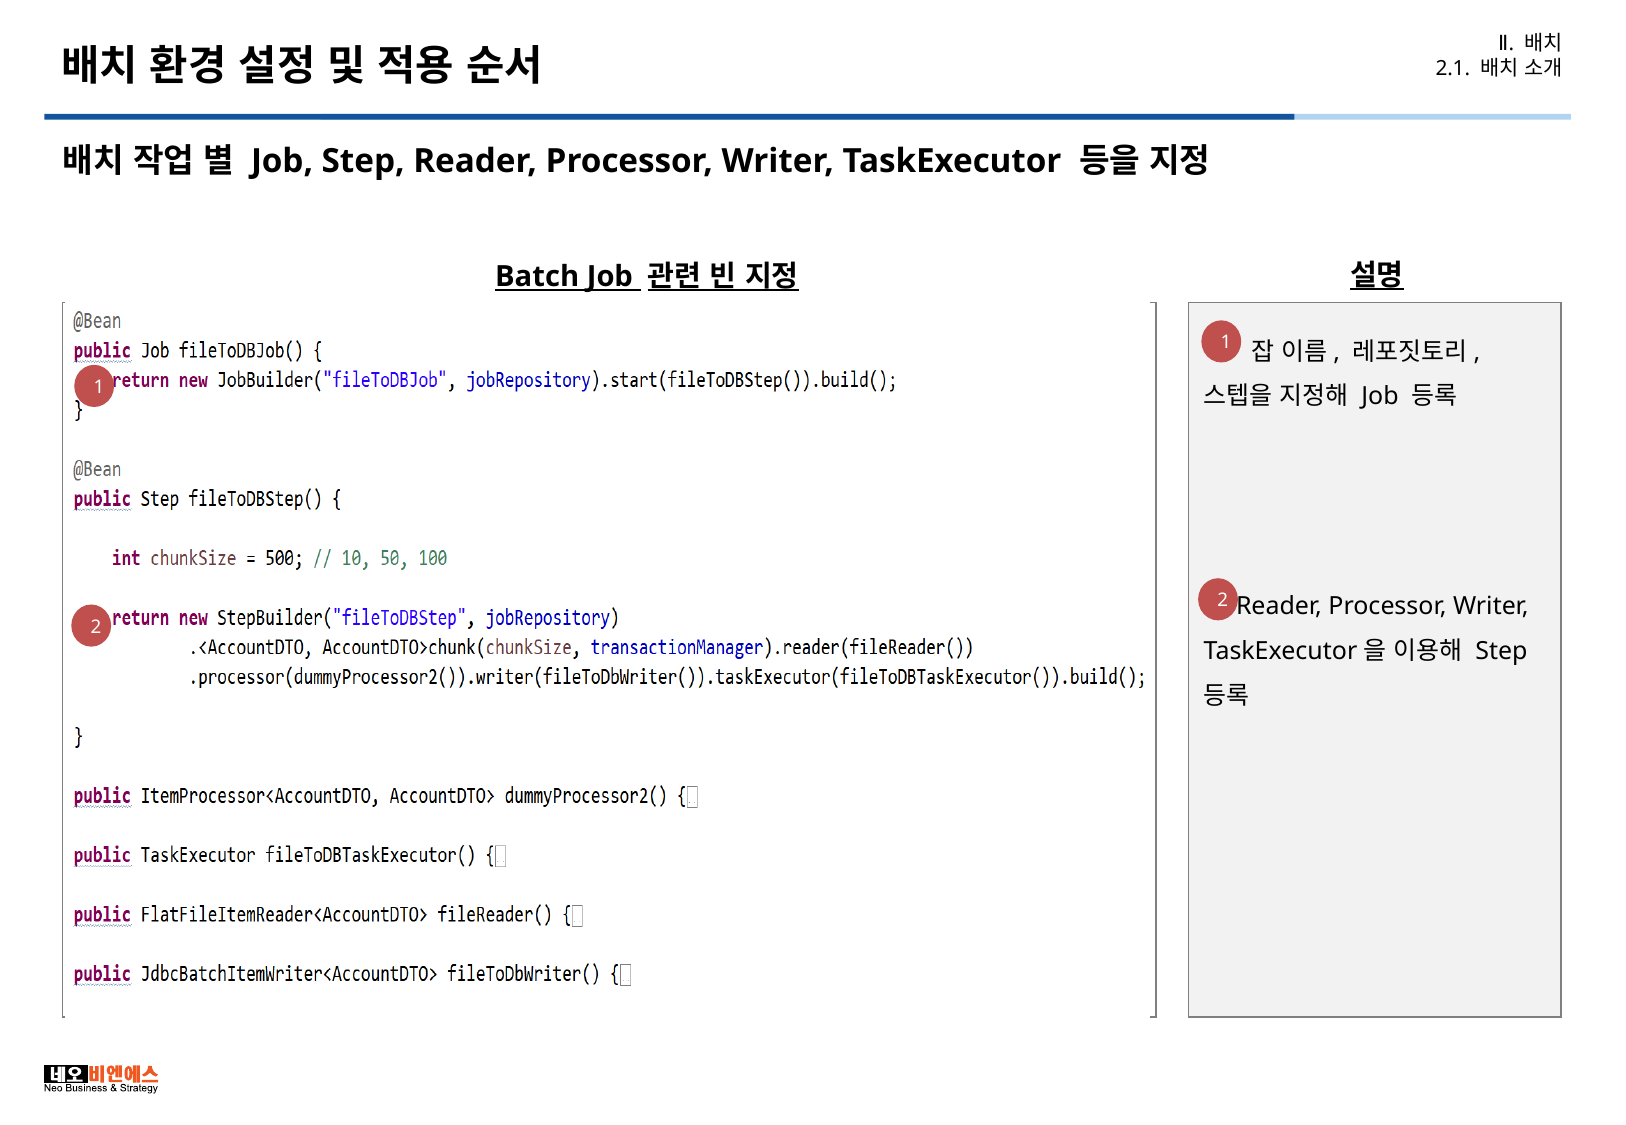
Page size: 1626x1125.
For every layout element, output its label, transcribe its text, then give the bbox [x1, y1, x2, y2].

text_box 설명 [1241, 243, 1513, 294]
picture [64, 302, 1150, 1018]
text_box 잡 이름, 레포짓토리, 스텝을 지정해 Job 등록 Reader, Processor, Writer, TaskExecutor을 이용해 Step 등록 [1188, 302, 1562, 1018]
list 배치 작업 별 Job, Step, Reader, Processor, Writer, TaskExecutor 등을 지정 [47, 131, 1579, 242]
title 배치 환경 설정 및 적용 순서 [45, 19, 1578, 107]
text_box 1 [1201, 320, 1242, 363]
text_box Batch Job 관련 빈 지정 [310, 244, 984, 295]
text_box Ⅱ. 배치 2.1. 배치 소개 [1282, 23, 1578, 86]
text_box 2 [1198, 578, 1238, 621]
text_box [1151, 302, 1157, 1018]
